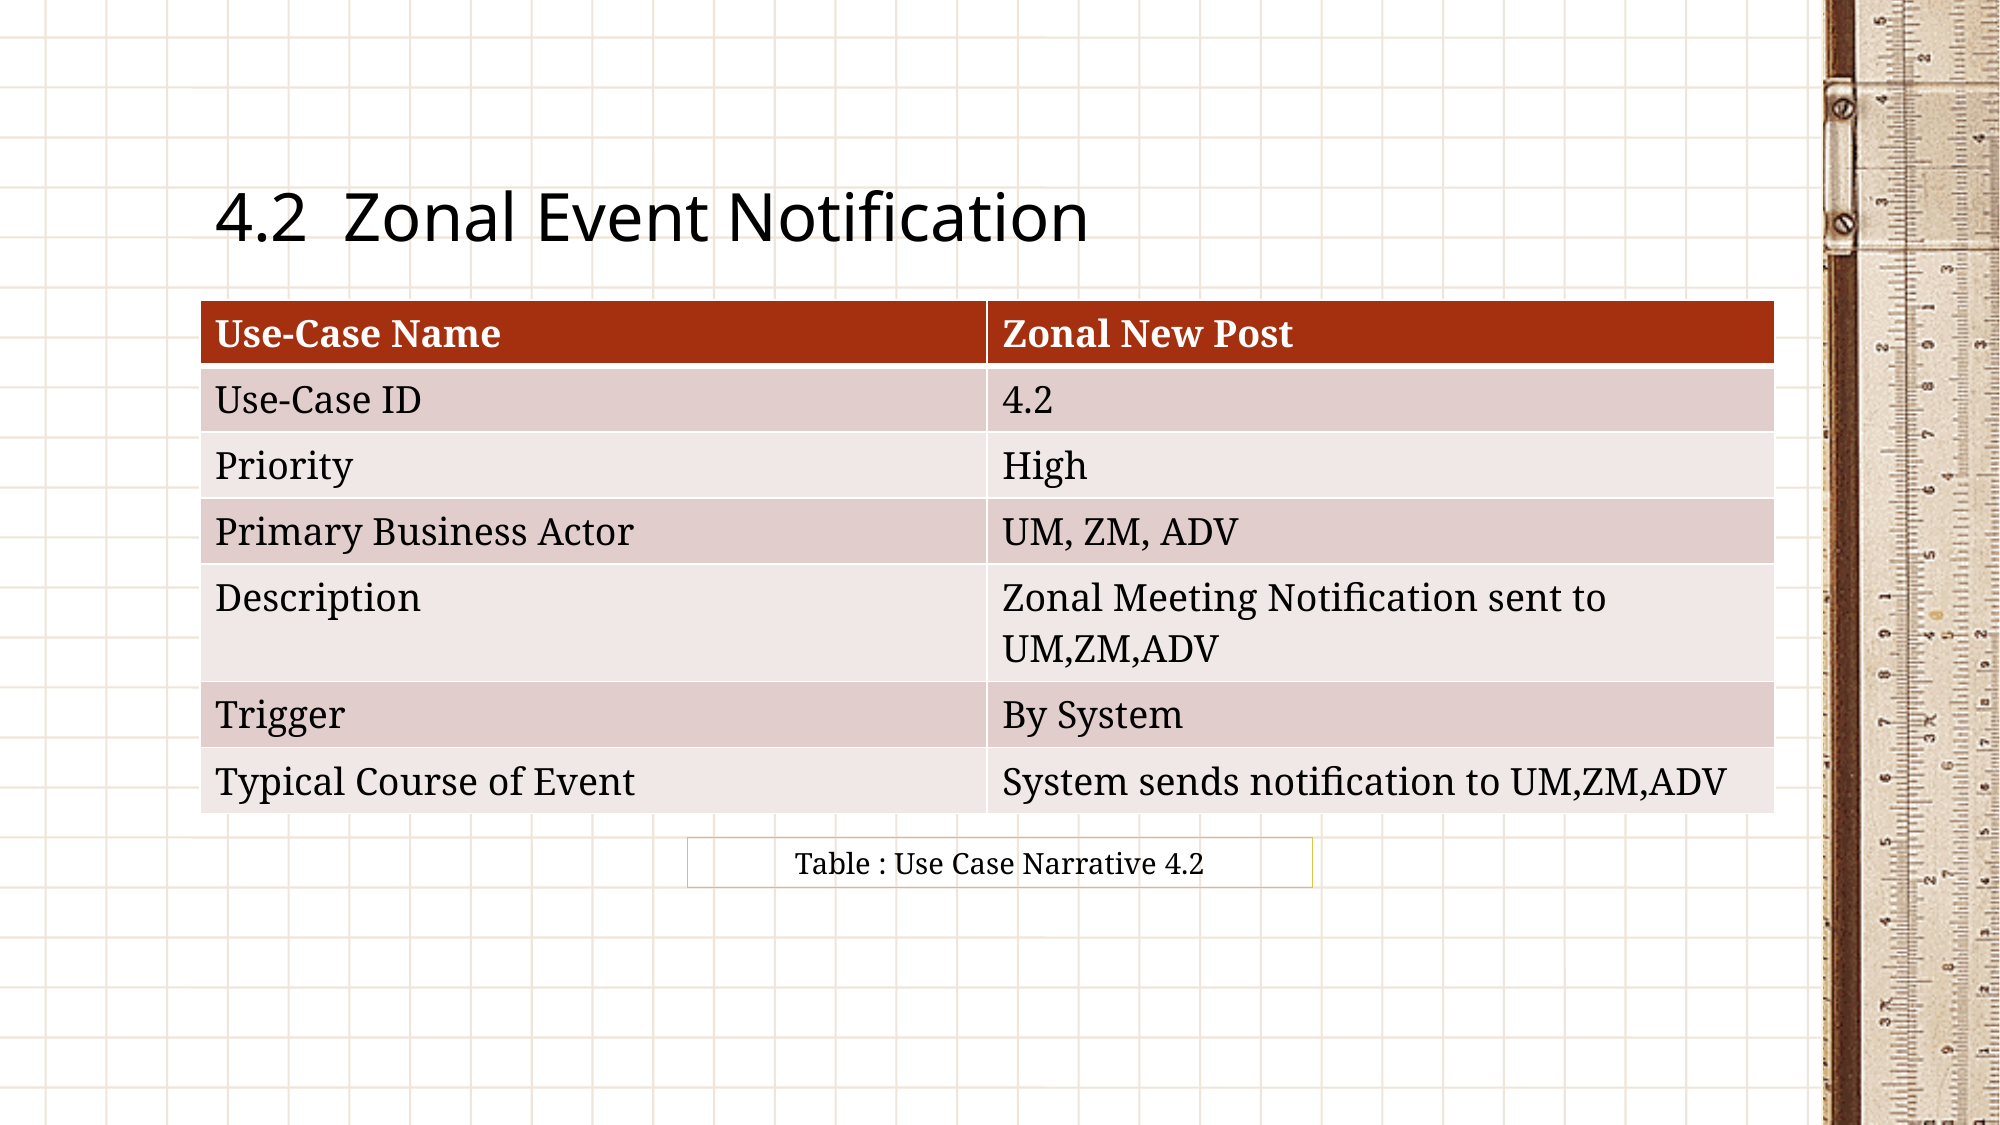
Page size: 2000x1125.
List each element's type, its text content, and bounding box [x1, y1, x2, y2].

picture [1823, 0, 2000, 1125]
table_cell Primary Business Actor [201, 499, 986, 563]
table_cell UM, ZM, ADV [988, 499, 1774, 563]
table_cell High [988, 433, 1774, 497]
table_cell Priority [201, 433, 986, 497]
table_cell Zonal Meeting Notification sent to UM,ZM,ADV [988, 565, 1774, 681]
table_header Use-Case Name [201, 301, 986, 363]
table_cell Typical Course of Event [201, 748, 986, 813]
table_cell Use-Case ID [201, 369, 986, 431]
table_cell System sends notification to UM,ZM,ADV [988, 748, 1774, 813]
table_cell 4.2 [988, 369, 1774, 431]
table_header Zonal New Post [988, 301, 1774, 363]
title 4.2 Zonal Event Notification [199, 70, 1800, 263]
table_cell By System [988, 682, 1774, 747]
table_cell Trigger [201, 682, 986, 747]
text_box Table : Use Case Narrative 4.2 [687, 837, 1313, 888]
table_cell Description [201, 565, 986, 681]
